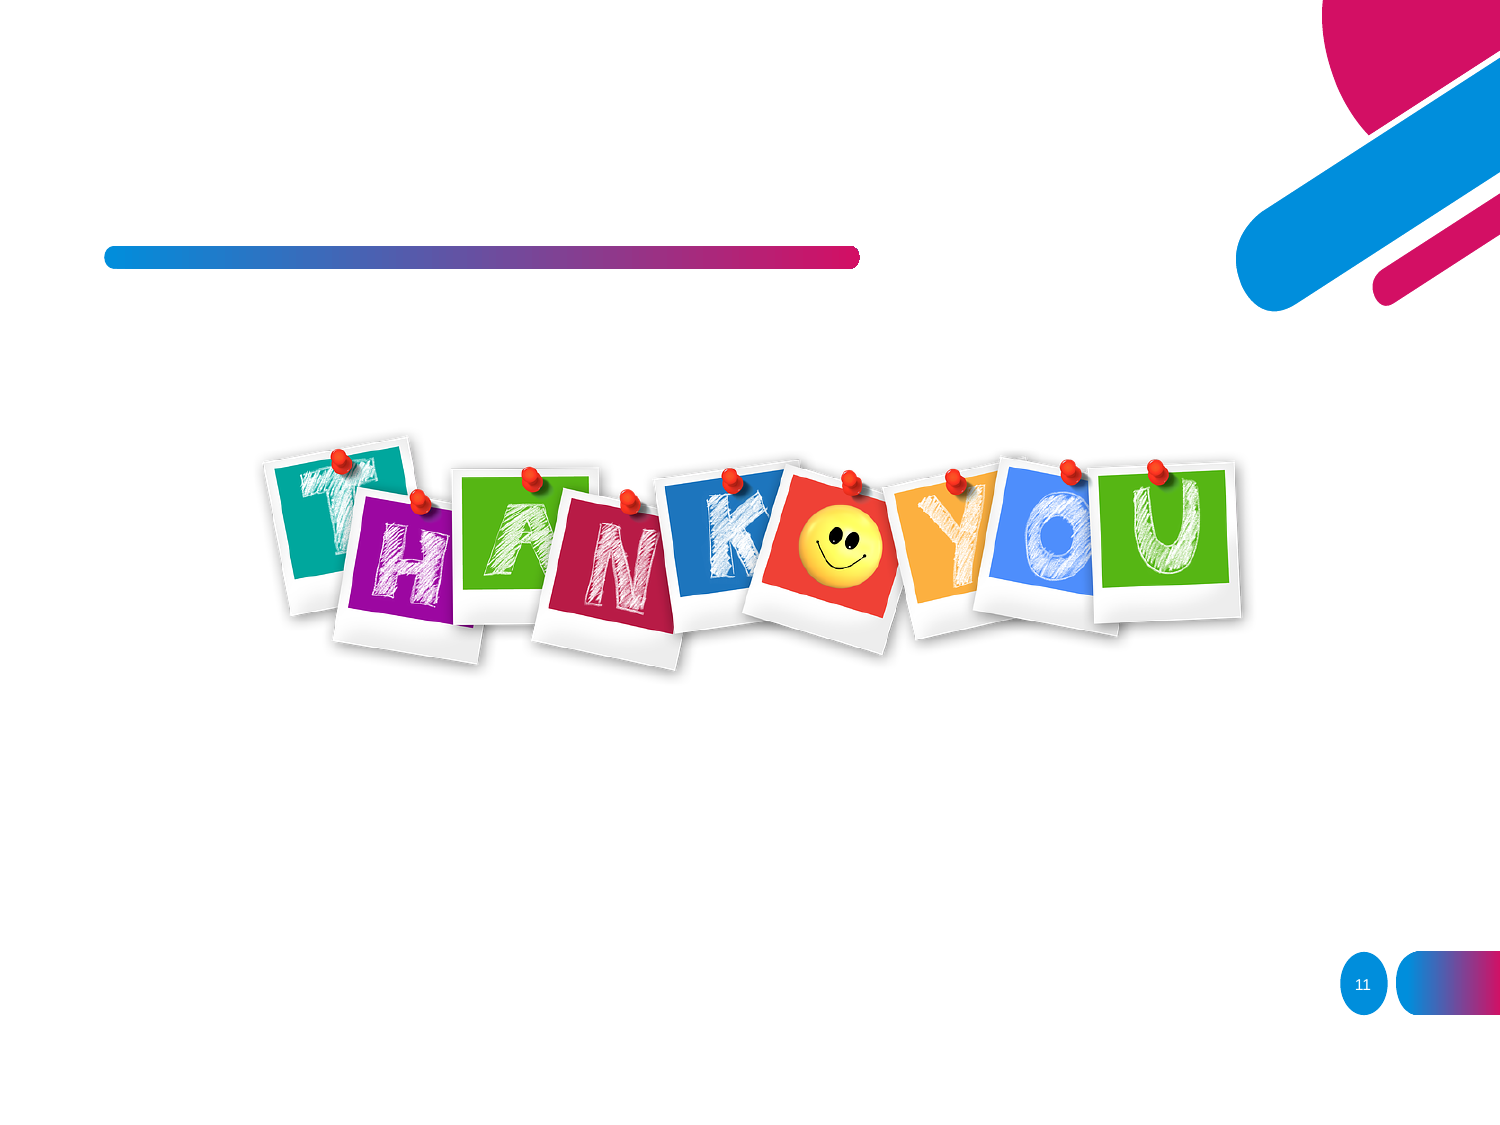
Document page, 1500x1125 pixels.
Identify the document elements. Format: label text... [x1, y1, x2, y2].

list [174, 262, 1325, 838]
slide_number 11 [1329, 954, 1397, 1015]
